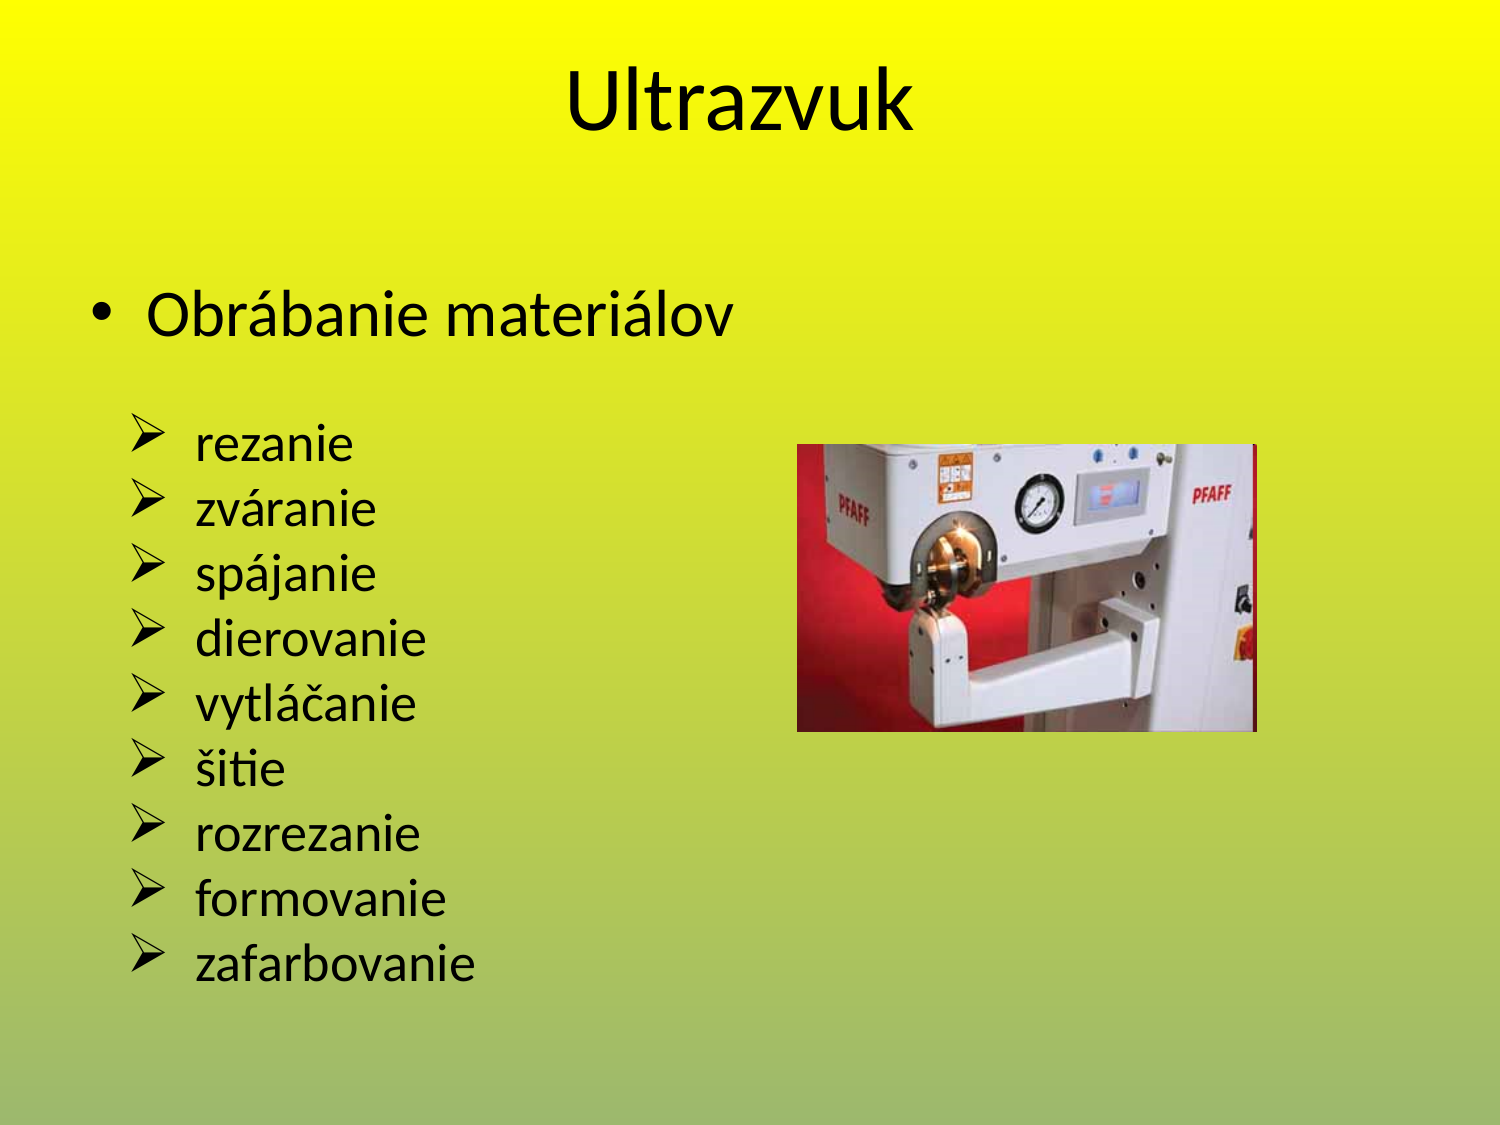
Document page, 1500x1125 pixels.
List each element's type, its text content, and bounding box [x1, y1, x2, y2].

list Obrábanie materiálov [75, 262, 1425, 1005]
text_box rezanie zváranie spájanie dierovanie vytláčanie šitie rozrezanie formovanie zafarbovanie [112, 399, 588, 1125]
picture [796, 444, 1257, 733]
title Ultrazvuk [64, 0, 1415, 188]
